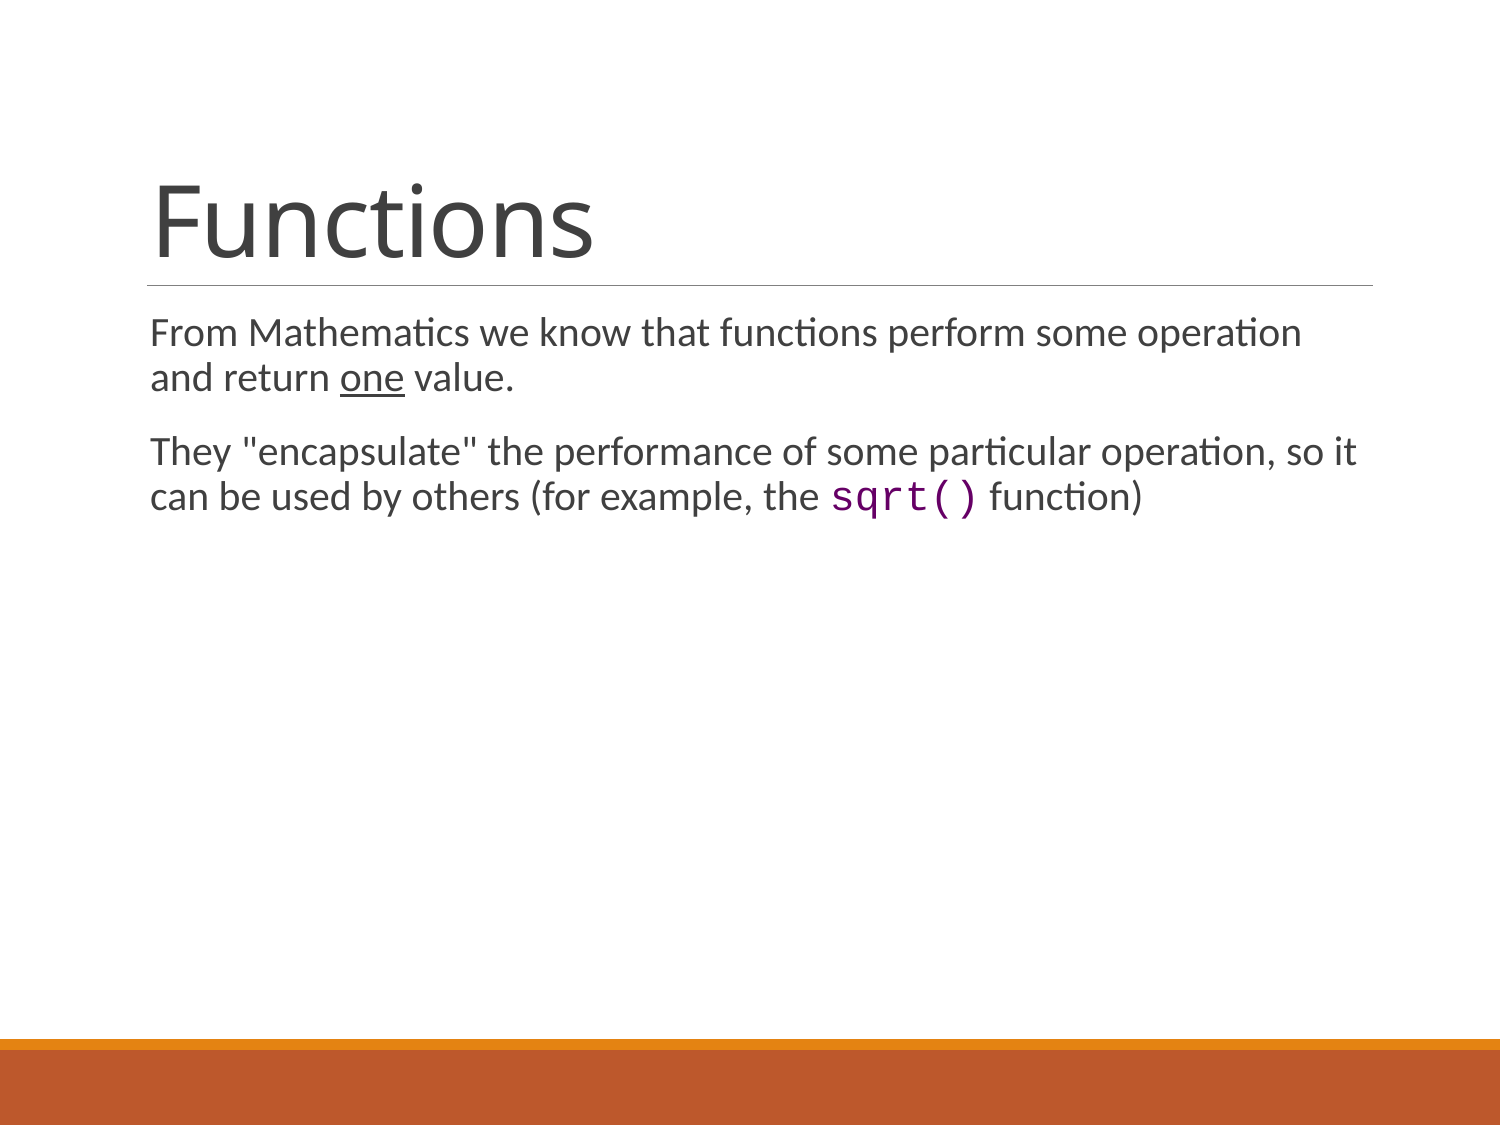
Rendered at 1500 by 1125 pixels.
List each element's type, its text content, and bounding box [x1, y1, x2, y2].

title Functions [135, 47, 1373, 285]
list From Mathematics we know that functions perform some operation and return one value. They "encapsulate" the performance of some particular operation, so it can be used by others (for example, the sqrt() function) [135, 302, 1373, 963]
